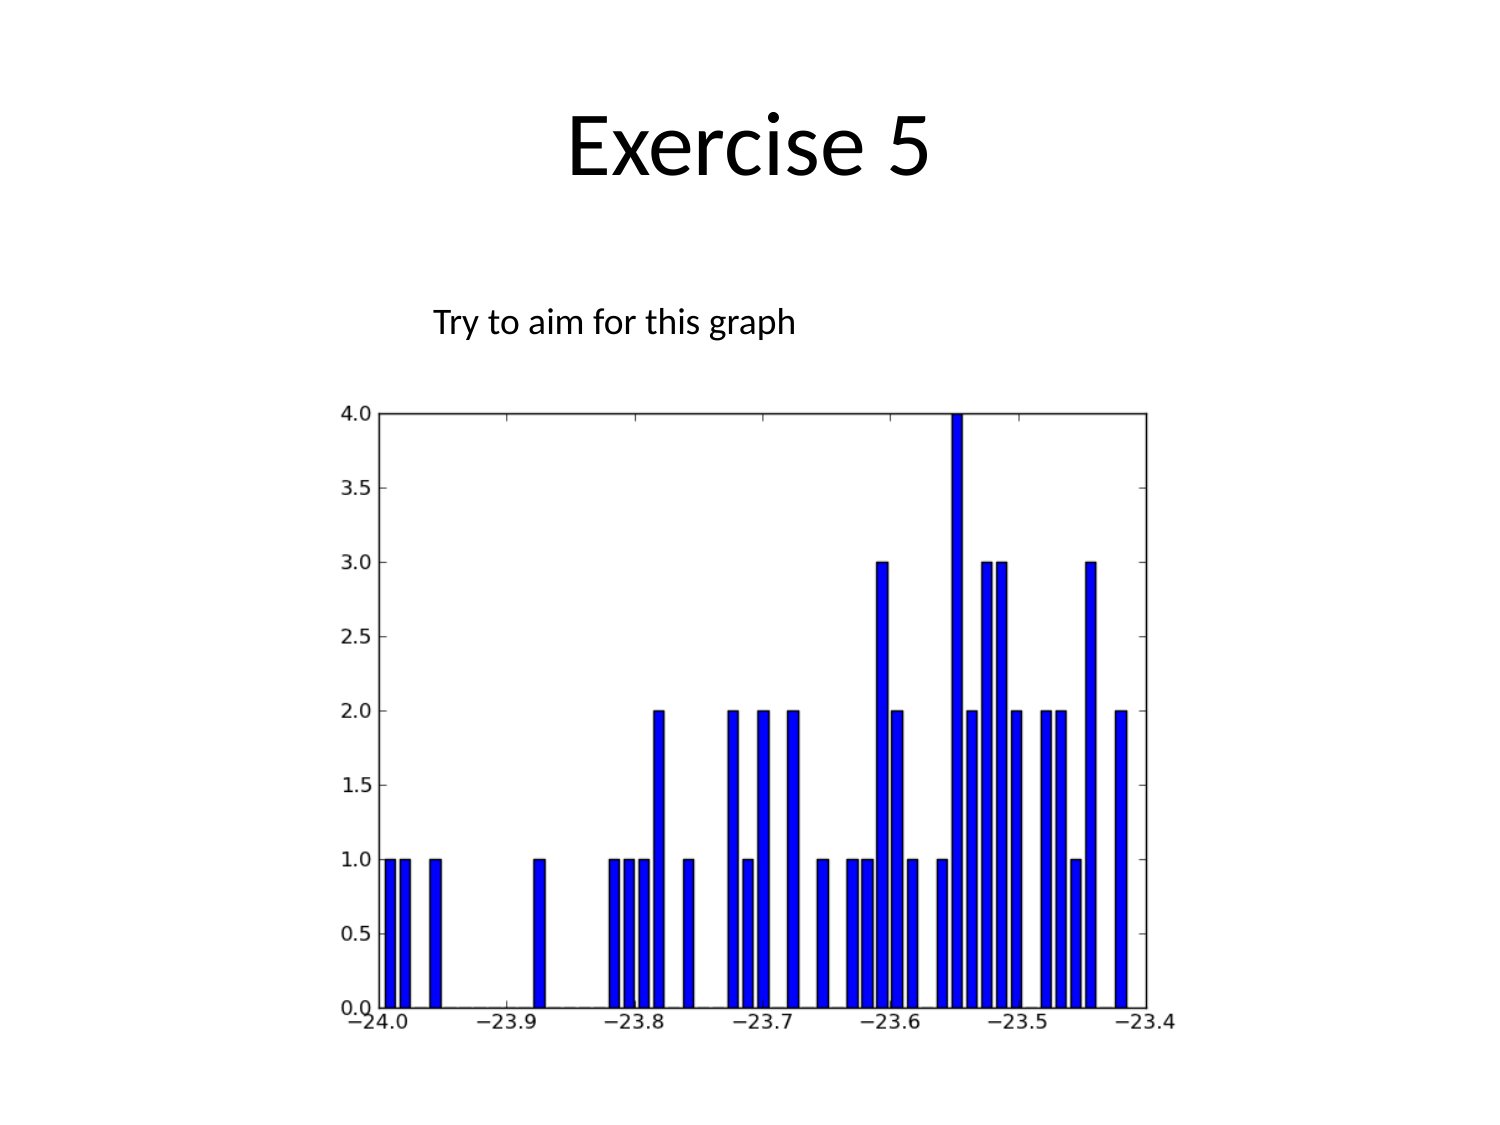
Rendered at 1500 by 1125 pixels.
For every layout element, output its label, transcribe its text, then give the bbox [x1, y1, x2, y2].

title Exercise 5 [75, 45, 1425, 233]
text_box Try to aim for this graph [418, 289, 812, 337]
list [74, 339, 1426, 1083]
